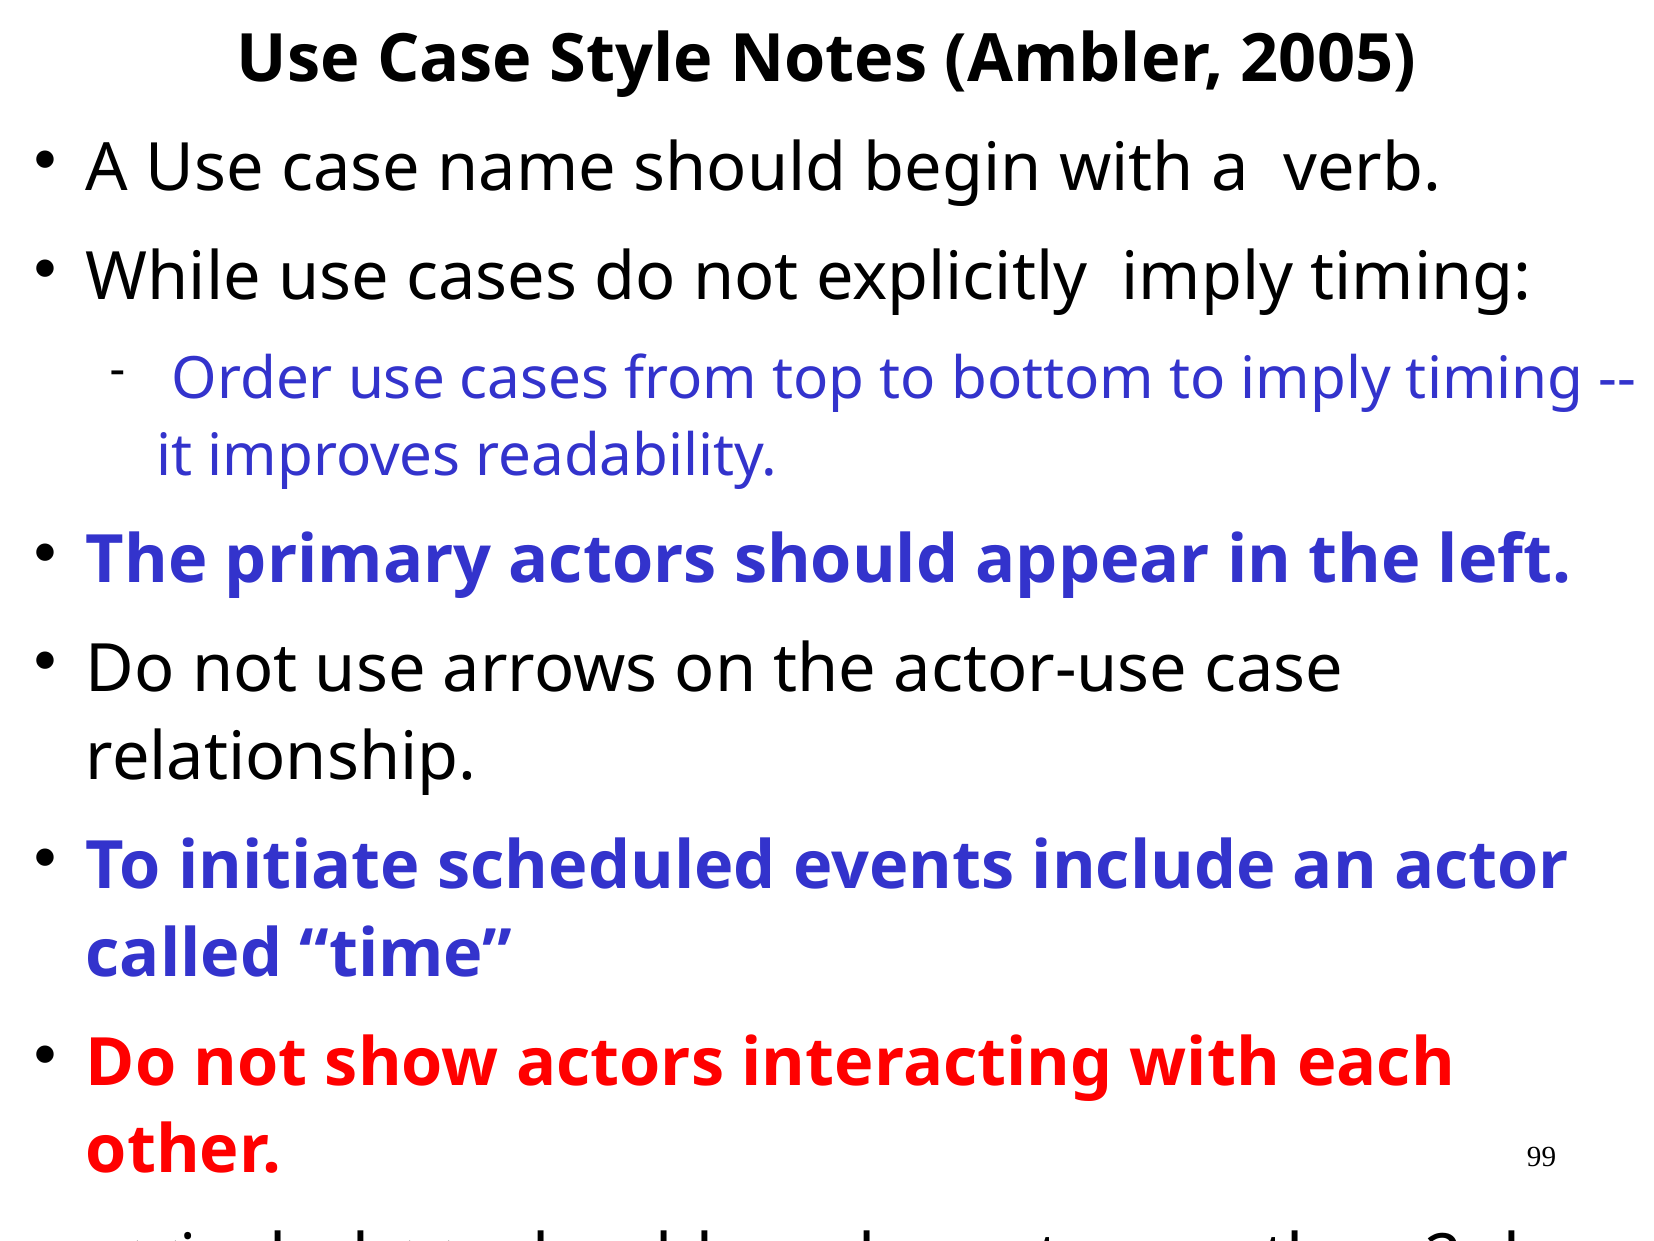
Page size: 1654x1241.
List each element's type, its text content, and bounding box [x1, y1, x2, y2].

list A Use case name should begin with a verb. While use cases do not explicitly imply timing: Order use cases from top to bottom to imply timing -- it improves readability. The primary actors should appear in the left. Do not use arrows on the actor-use case relationship. To initiate scheduled events include an actor called “time” Do not show actors interacting with each other. <<include>> should rarely nest more than 2 deep. [0, 107, 1654, 960]
title Use Case Style Notes (Ambler, 2005) [0, 0, 1654, 107]
